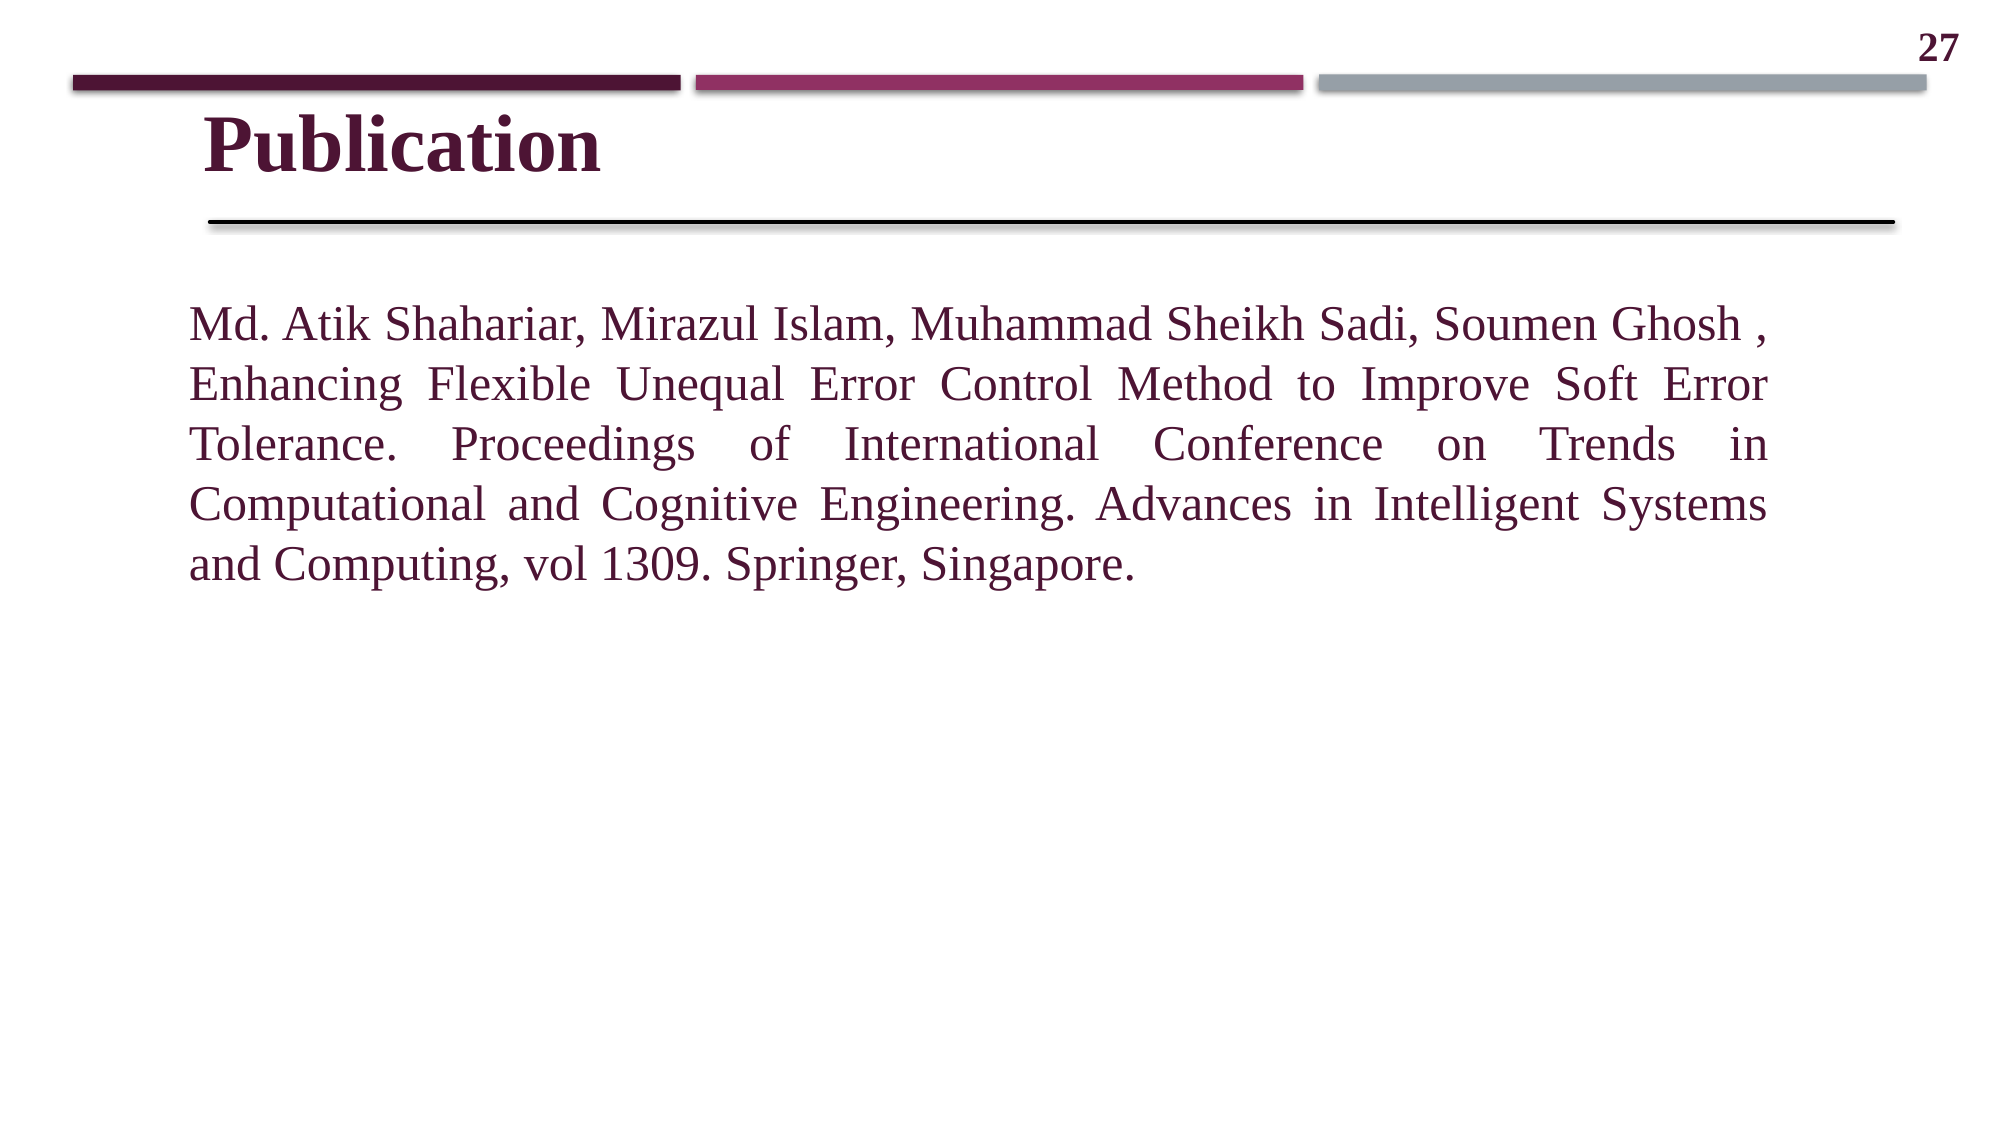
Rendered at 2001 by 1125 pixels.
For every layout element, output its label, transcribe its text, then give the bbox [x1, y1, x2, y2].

text_box Md. Atik Shahariar, Mirazul Islam, Muhammad Sheikh Sadi, Soumen Ghosh , Enhancing Flexible Unequal Error Control Method to Improve Soft Error Tolerance. Proceedings of International Conference on Trends in Computational and Cognitive Engineering. Advances in Intelligent Systems and Computing, vol 1309. Springer, Singapore. [173, 282, 1784, 1125]
text_box Publication [188, 93, 1961, 197]
text_box 27 [1877, 0, 2000, 79]
